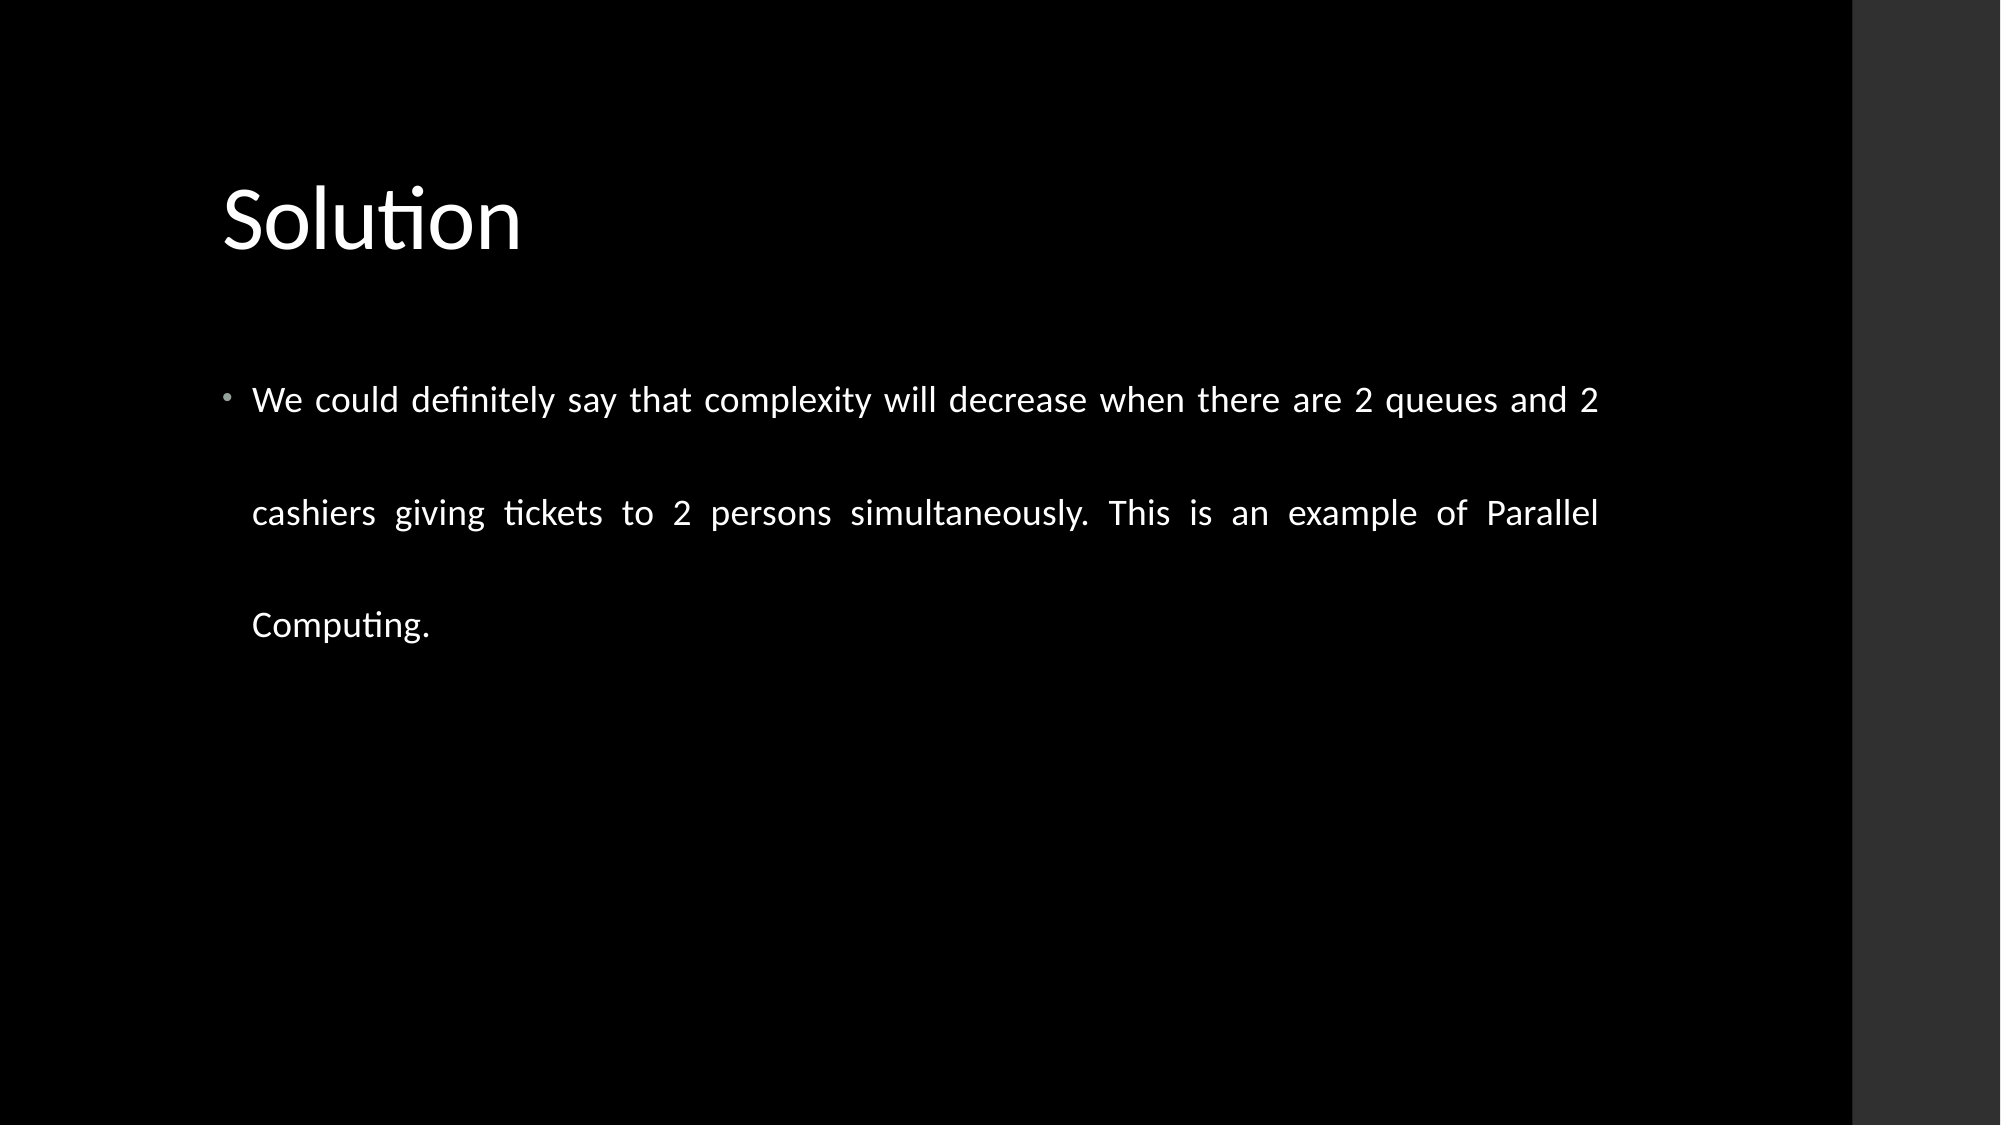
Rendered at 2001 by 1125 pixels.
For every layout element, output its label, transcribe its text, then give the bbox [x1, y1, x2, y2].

list We could definitely say that complexity will decrease when there are 2 queues and 2 cashiers giving tickets to 2 persons simultaneously. This is an example of Parallel Computing. [206, 299, 1617, 1014]
title Solution [206, 60, 1797, 278]
